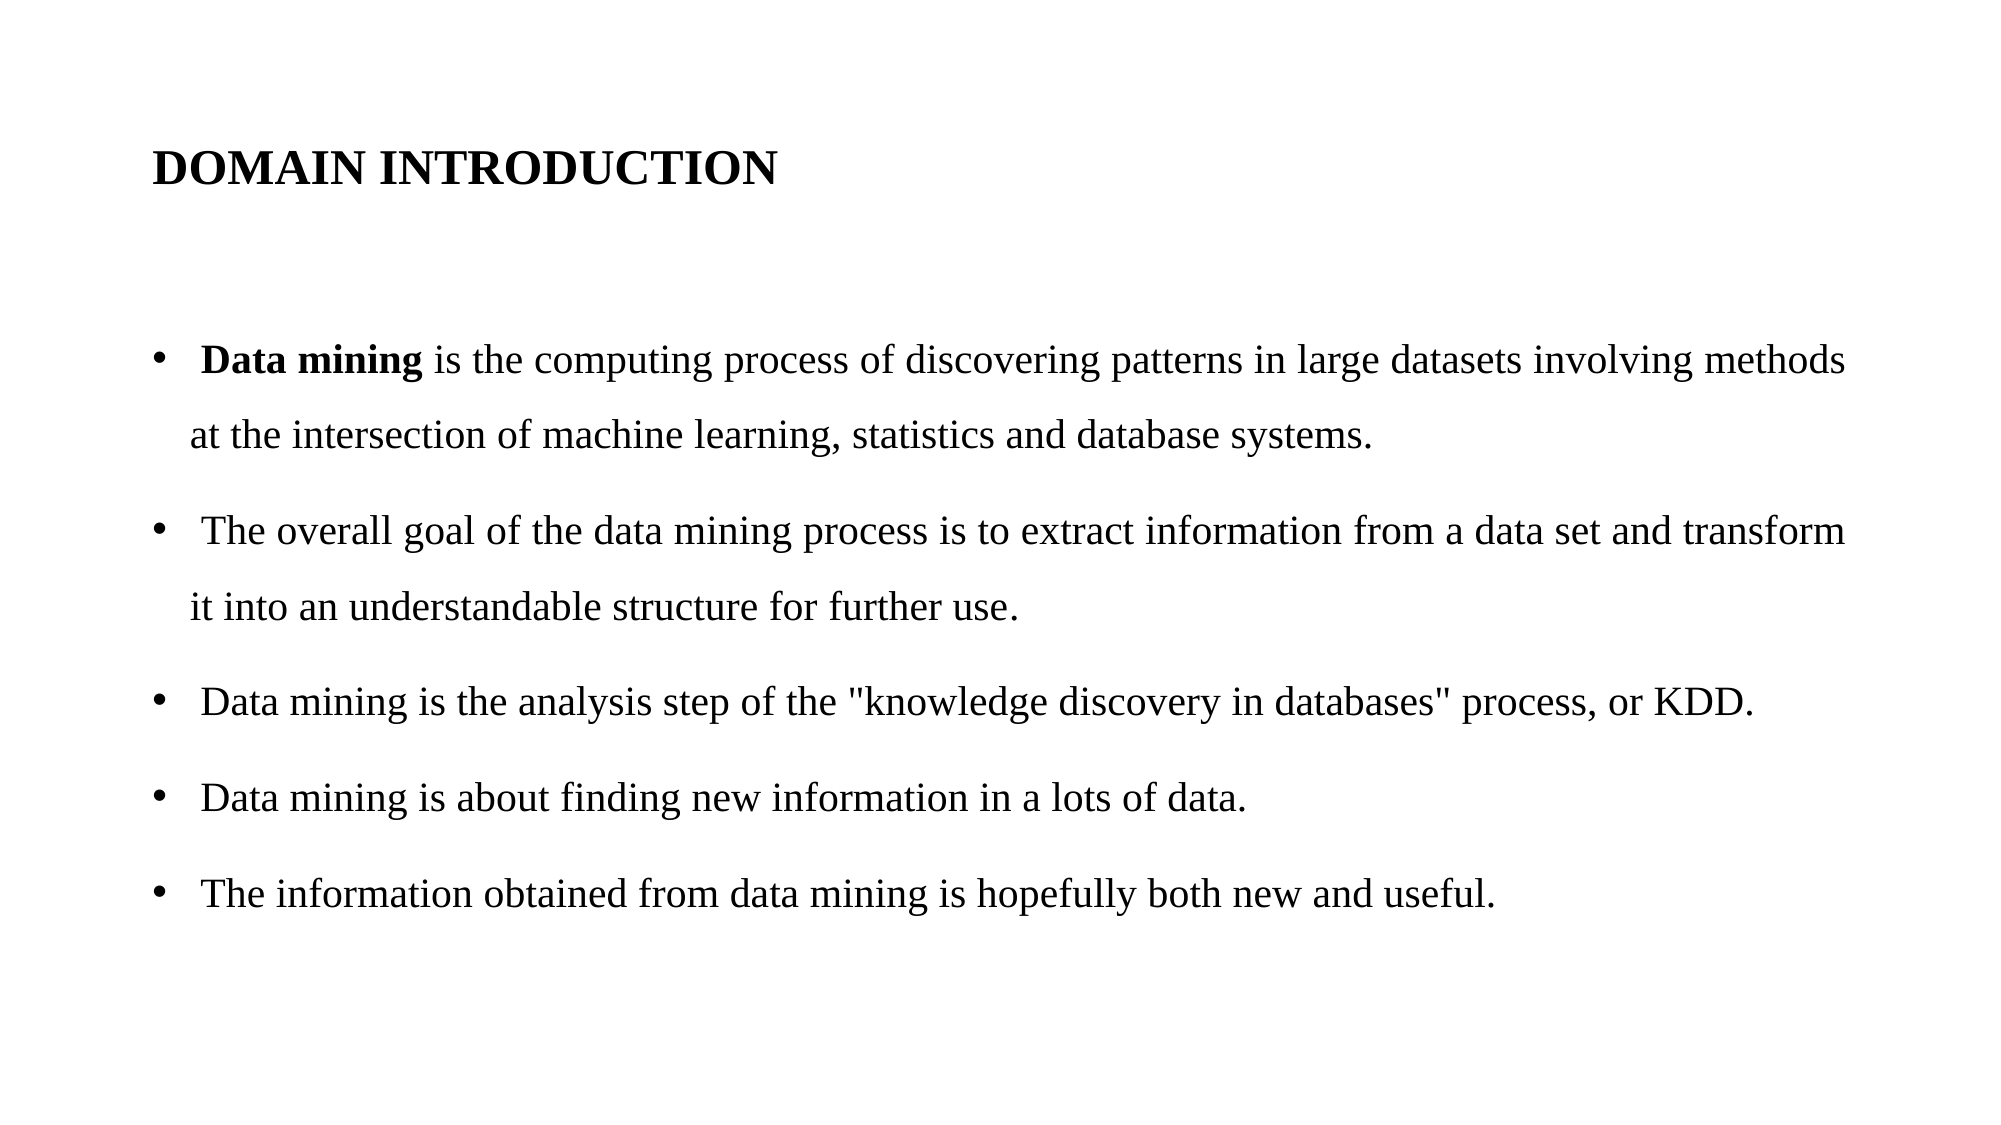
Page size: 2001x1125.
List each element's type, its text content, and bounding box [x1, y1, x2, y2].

title DOMAIN INTRODUCTION [137, 59, 1863, 278]
list Data mining is the computing process of discovering patterns in large datasets involving methods at the intersection of machine learning, statistics and database systems. The overall goal of the data mining process is to extract information from a data set and transform it into an understandable structure for further use. Data mining is the analysis step of the "knowledge discovery in databases" process, or KDD. Data mining is about finding new information in a lots of data. The information obtained from data mining is hopefully both new and useful. [137, 299, 1863, 1014]
